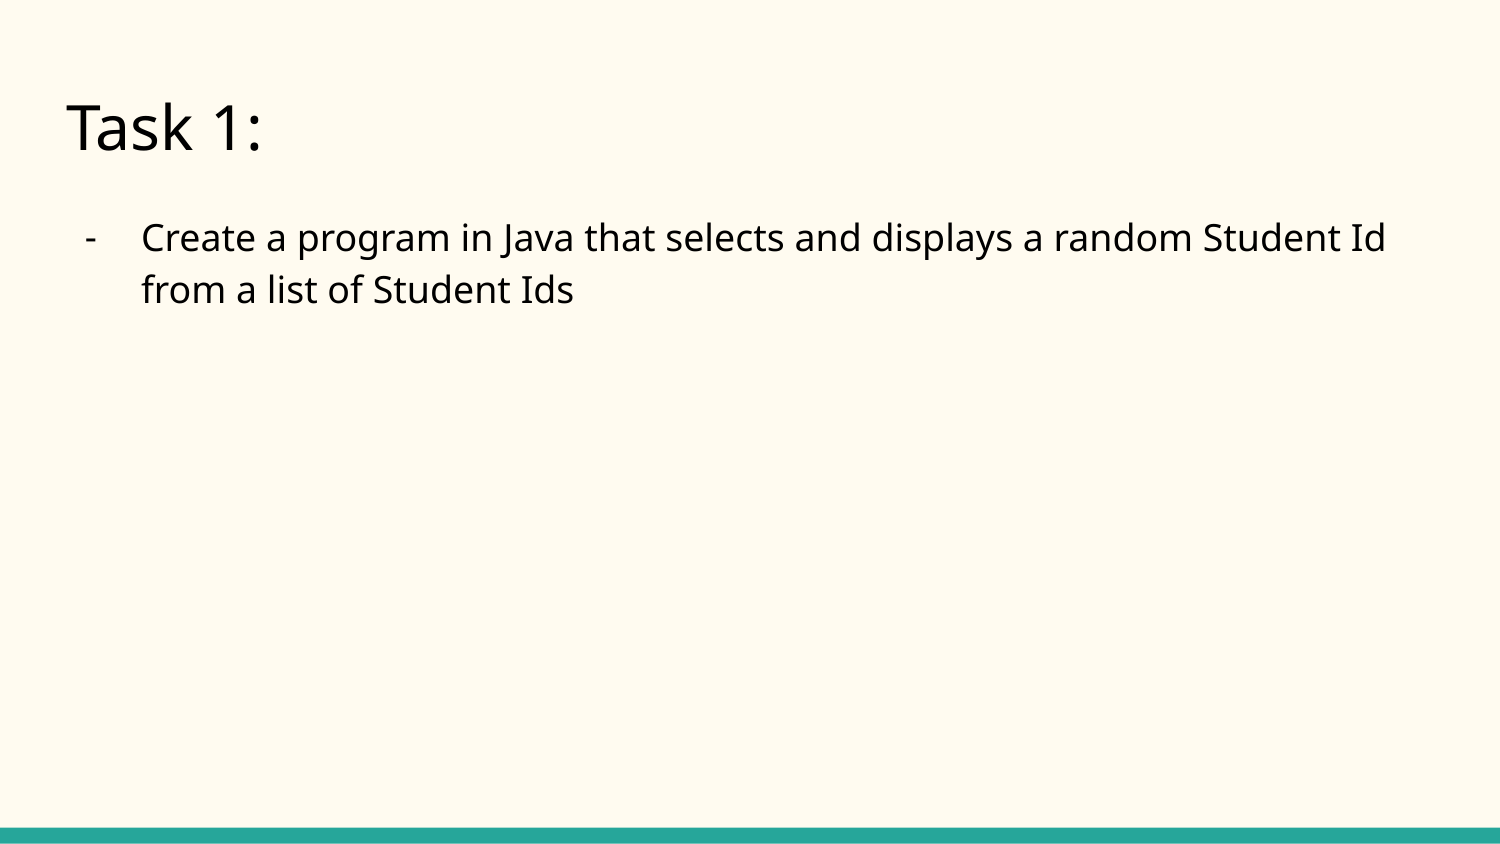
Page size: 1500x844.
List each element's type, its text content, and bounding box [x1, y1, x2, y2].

list Create a program in Java that selects and displays a random Student Id from a list of Student Ids [51, 192, 1449, 750]
title Task 1: [51, 72, 1449, 174]
